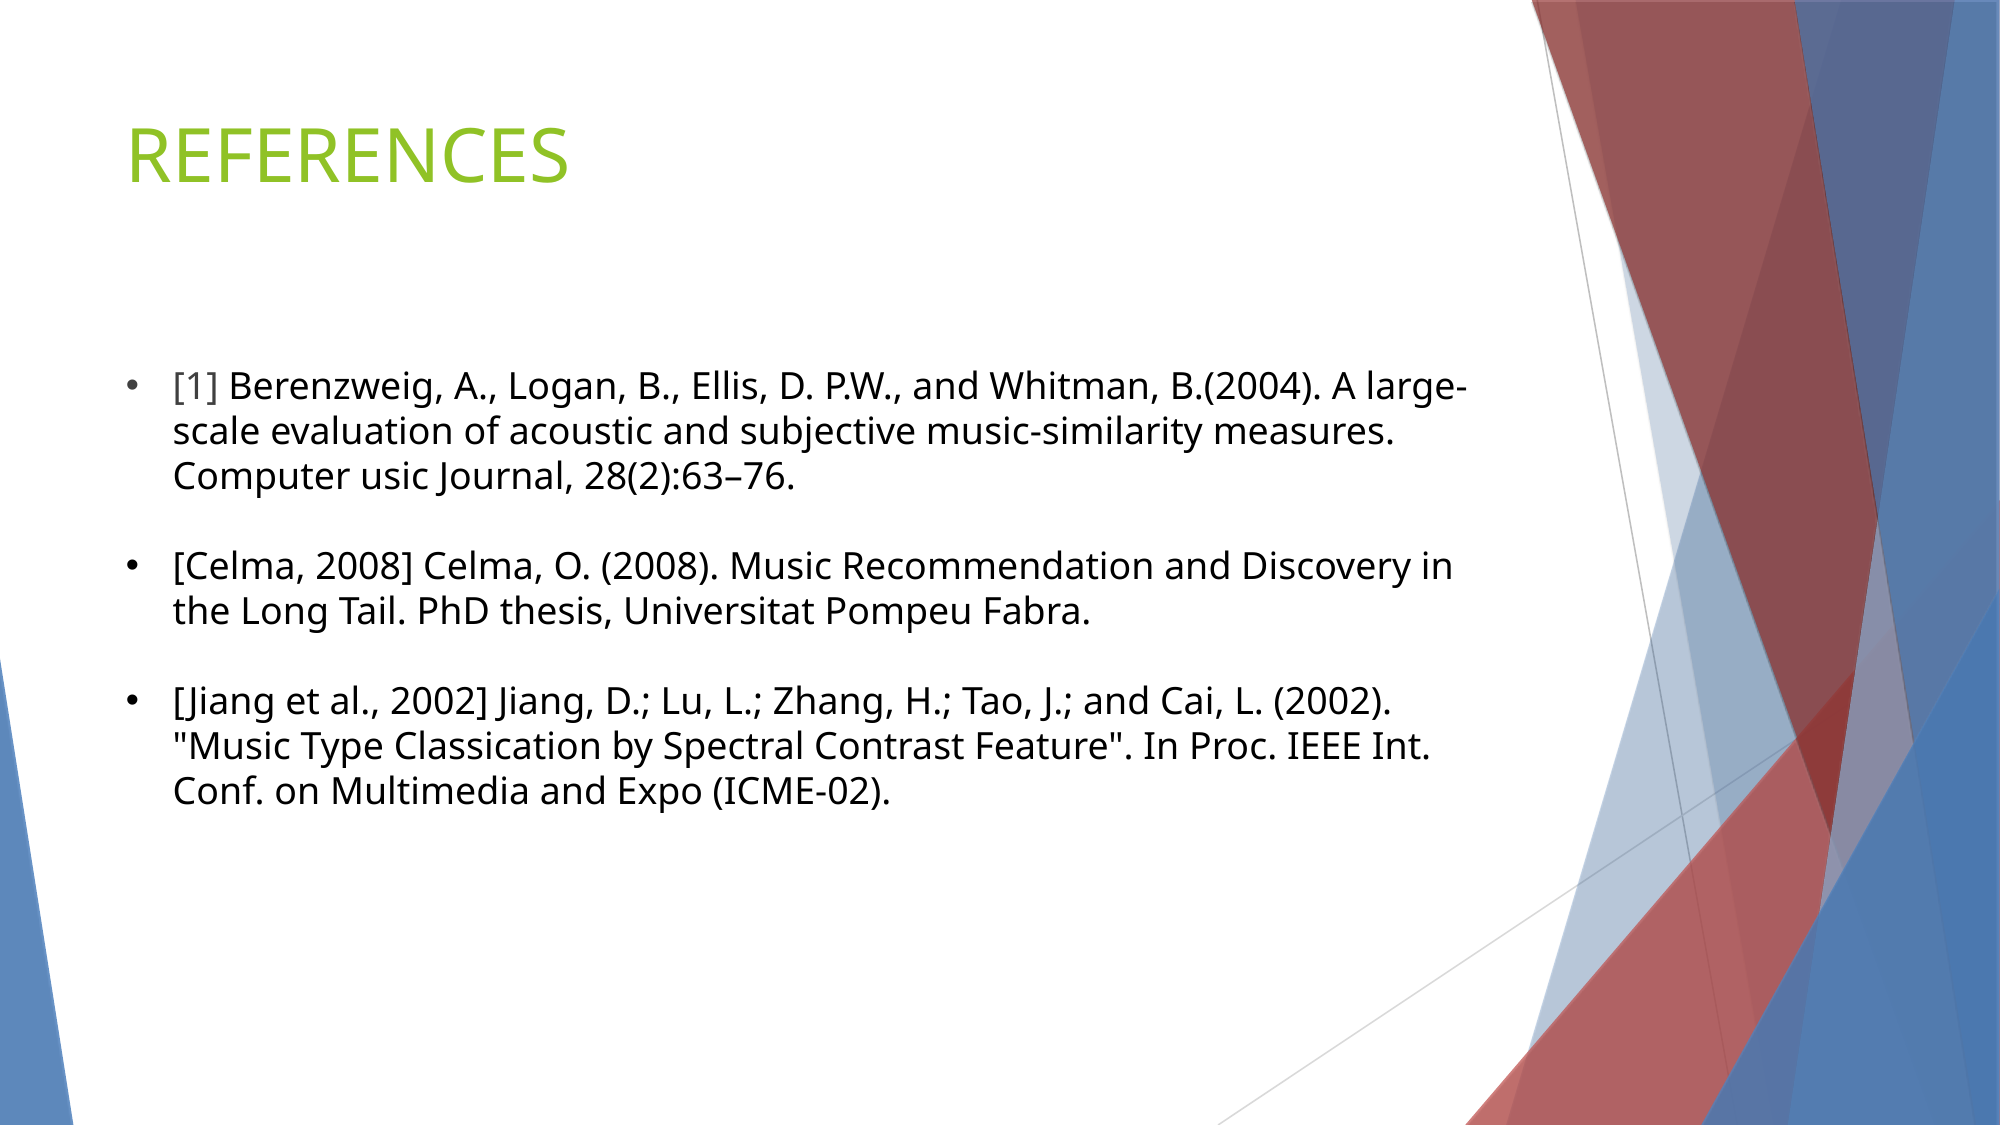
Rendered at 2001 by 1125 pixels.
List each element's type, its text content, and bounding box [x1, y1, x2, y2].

text_box REFERENCES [111, 99, 1522, 317]
text_box [1] Berenzweig, A., Logan, B., Ellis, D. P.W., and Whitman, B.(2004). A large-scale evaluation of acoustic and subjective music-similarity measures. Computer usic Journal, 28(2):63–76. [Celma, 2008] Celma, O. (2008). Music Recommendation and Discovery in the Long Tail. PhD thesis, Universitat Pompeu Fabra. [Jiang et al., 2002] Jiang, D.; Lu, L.; Zhang, H.; Tao, J.; and Cai, L. (2002). "Music Type Classication by Spectral Contrast Feature". In Proc. IEEE Int. Conf. on Multimedia and Expo (ICME-02). [111, 354, 1522, 991]
